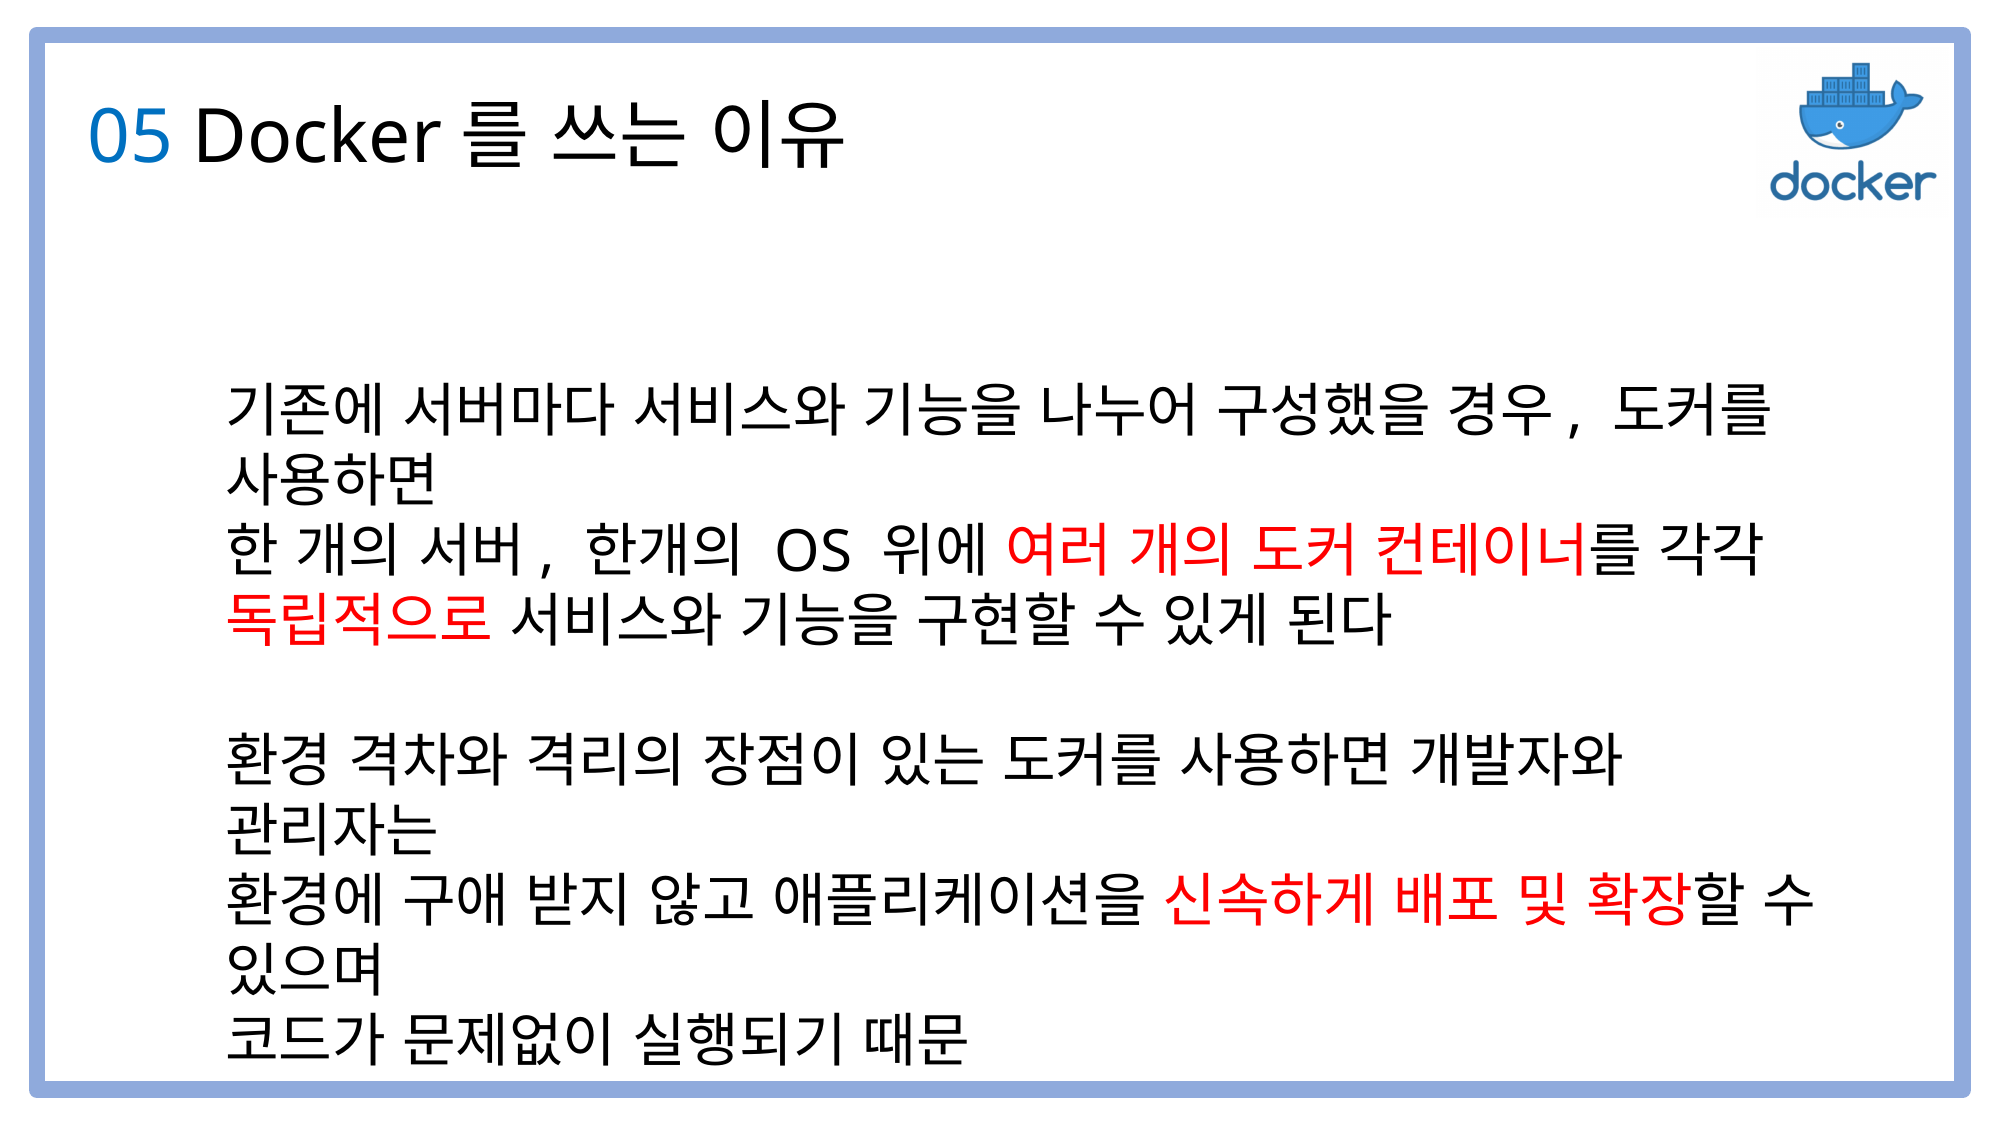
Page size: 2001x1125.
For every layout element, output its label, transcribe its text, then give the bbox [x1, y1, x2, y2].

text_box 05 Docker를 쓰는 이유 [72, 79, 967, 185]
text_box [36, 34, 1964, 1091]
picture [1756, 47, 1953, 218]
text_box 기존에 서버마다 서비스와 기능을 나누어 구성했을 경우, 도커를 사용하면 한 개의 서버, 한개의 OS 위에 여러 개의 도커 컨테이너를 각각 독립적으로 서비스와 기능을 구현할 수 있게 된다 환경 격차와 격리의 장점이 있는 도커를 사용하면 개발자와 관리자는 환경에 구애 받지 않고 애플리케이션을 신속하게 배포 및 확장할 수 있으며 코드가 문제없이 실행되기 때문 [210, 295, 1855, 1081]
